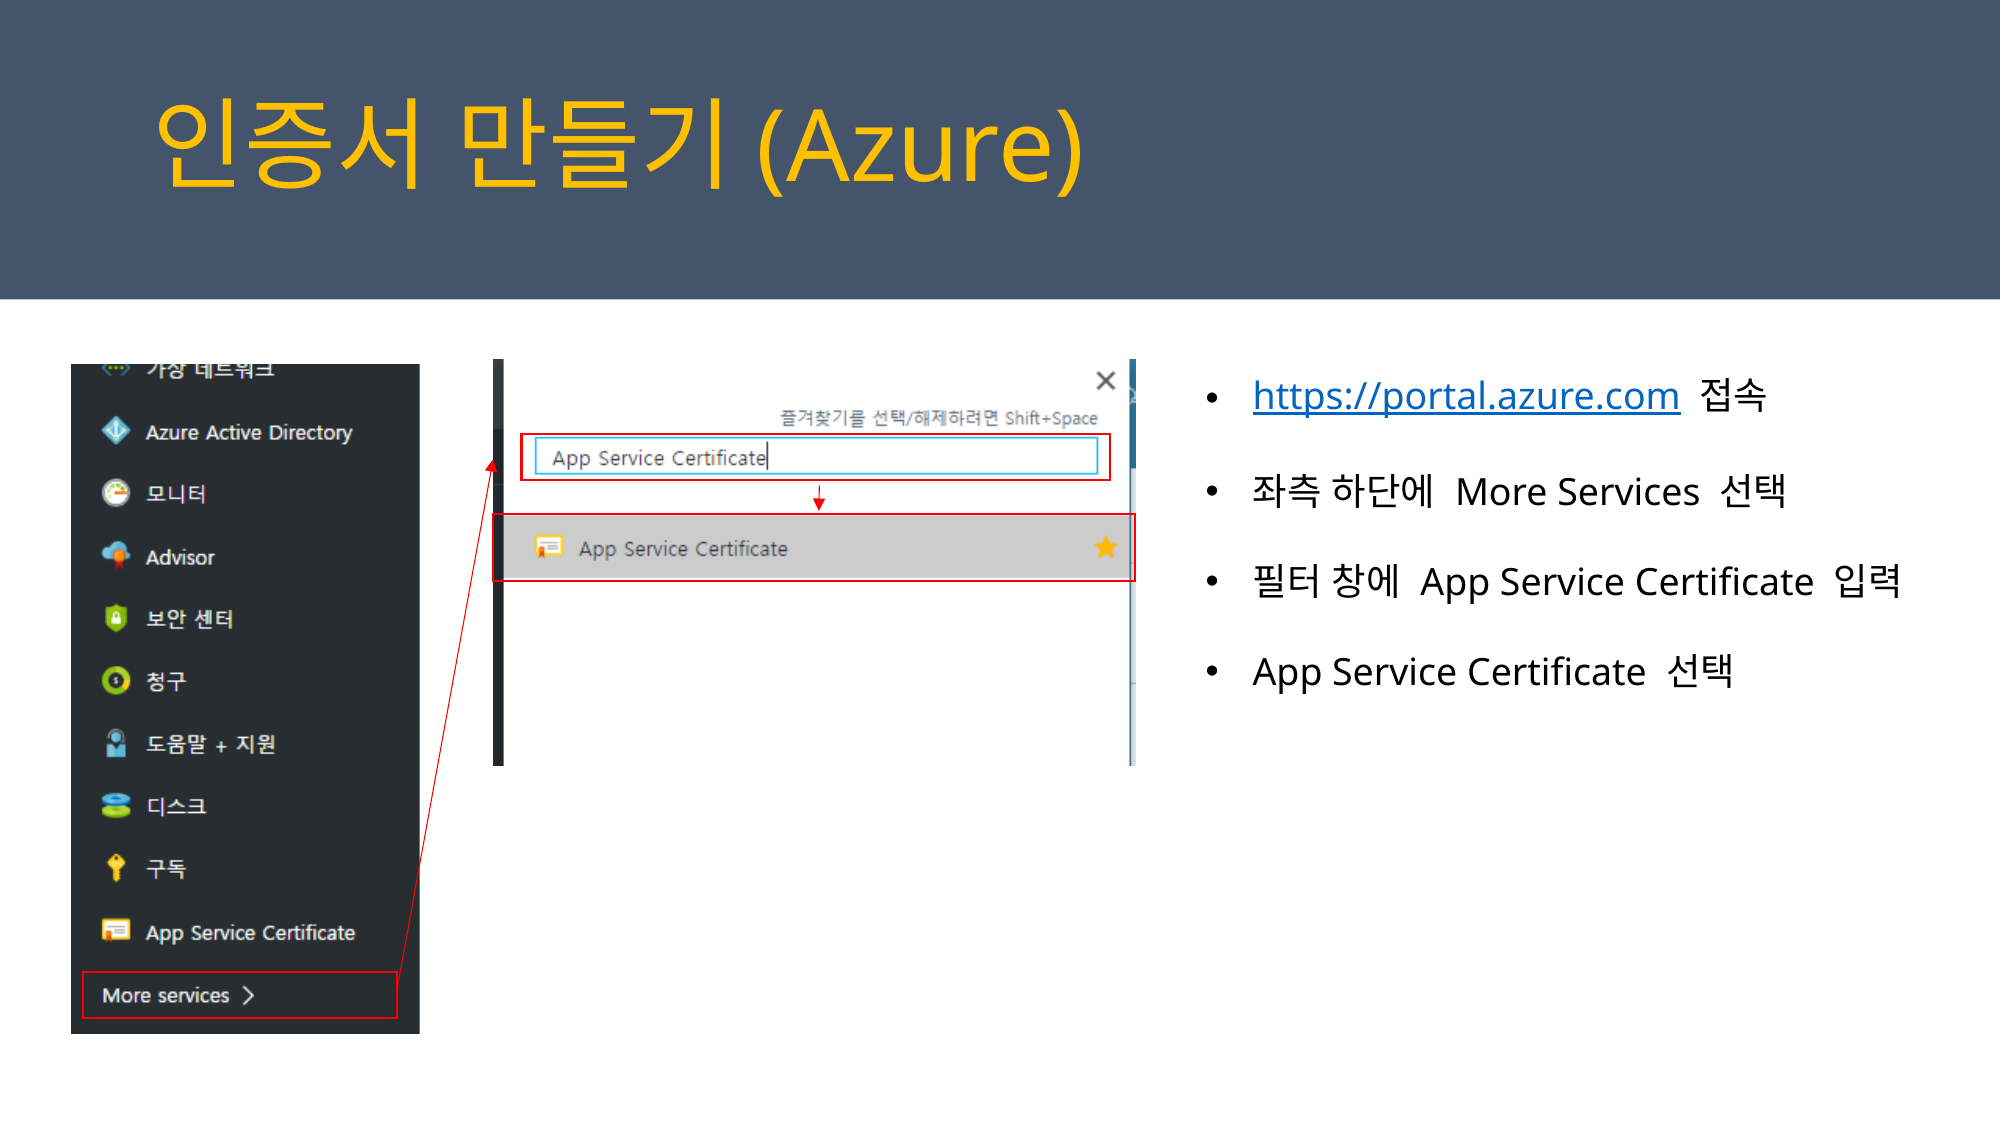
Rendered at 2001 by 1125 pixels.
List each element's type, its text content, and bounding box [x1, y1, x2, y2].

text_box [396, 459, 494, 990]
picture [493, 359, 1136, 766]
text_box https://portal.azure.com 접속 좌측 하단에 More Services 선택 필터 창에 App Service Certificate 입력 App Service Certificate 선택 [1190, 364, 1969, 701]
text_box 인증서 만들기(Azure) [137, 59, 1863, 239]
picture [71, 364, 420, 1034]
